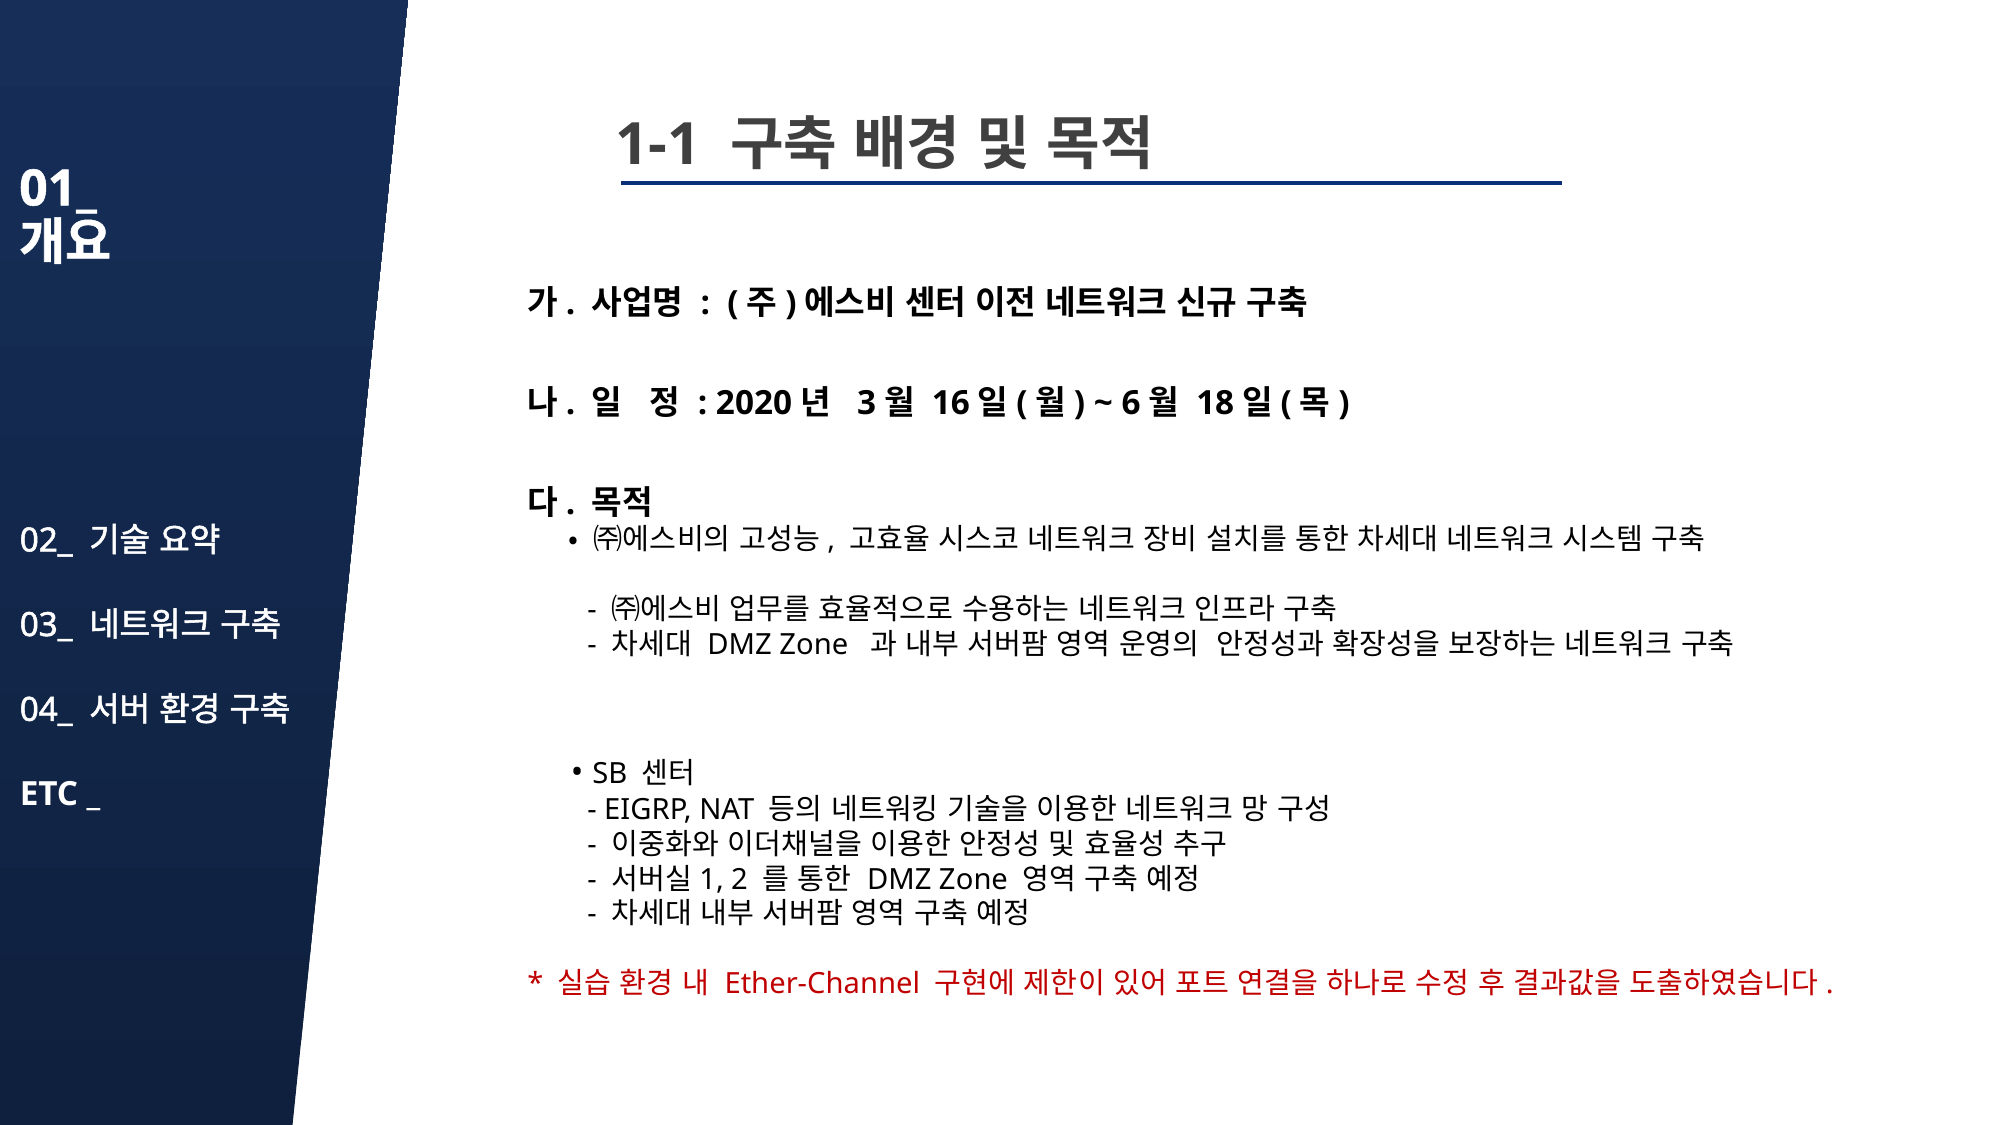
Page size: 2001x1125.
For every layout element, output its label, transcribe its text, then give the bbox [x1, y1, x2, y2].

text_box ETC _ [0, 760, 143, 830]
text_box 04_ 서버 환경 구축 [4, 675, 482, 745]
text_box 03_ 네트워크 구축 [4, 590, 482, 661]
text_box [0, 0, 409, 1125]
text_box 01_ 개요 [4, 89, 482, 343]
text_box 02_ 기술 요약 [4, 505, 482, 576]
text_box 1-1 구축 배경 및 목적 [600, 106, 1332, 195]
text_box 가. 사업명 : (주)에스비 센터 이전 네트워크 신규 구축 나. 일 정 : 2020년 3월 16일(월) ~ 6월 18일(목) 다. 목적 • ㈜에스비의 고성능, 고효율 시스코 네트워크 장비 설치를 통한 차세대 네트워크 시스템 구축 - ㈜에스비 업무를 효율적으로 수용하는 네트워크 인프라 구축 - 차세대 DMZ Zone 과 내부 서버팜 영역 운영의 안정성과 확장성을 보장하는 네트워크 구축 라. 내용 • SB 센터 - EIGRP, NAT 등의 네트워킹 기술을 이용한 네트워크 망 구성 - 이중화와 이더채널을 이용한 안정성 및 효율성 추구 - 서버실1, 2 를 통한 DMZ Zone 영역 구축 예정 - 차세대 내부 서버팜 영역 구축 예정 * 실습 환경 내 Ether-Channel 구현에 제한이 있어 포트 연결을 하나로 수정 후 결과값을 도출하였습니다. [512, 223, 1950, 1095]
